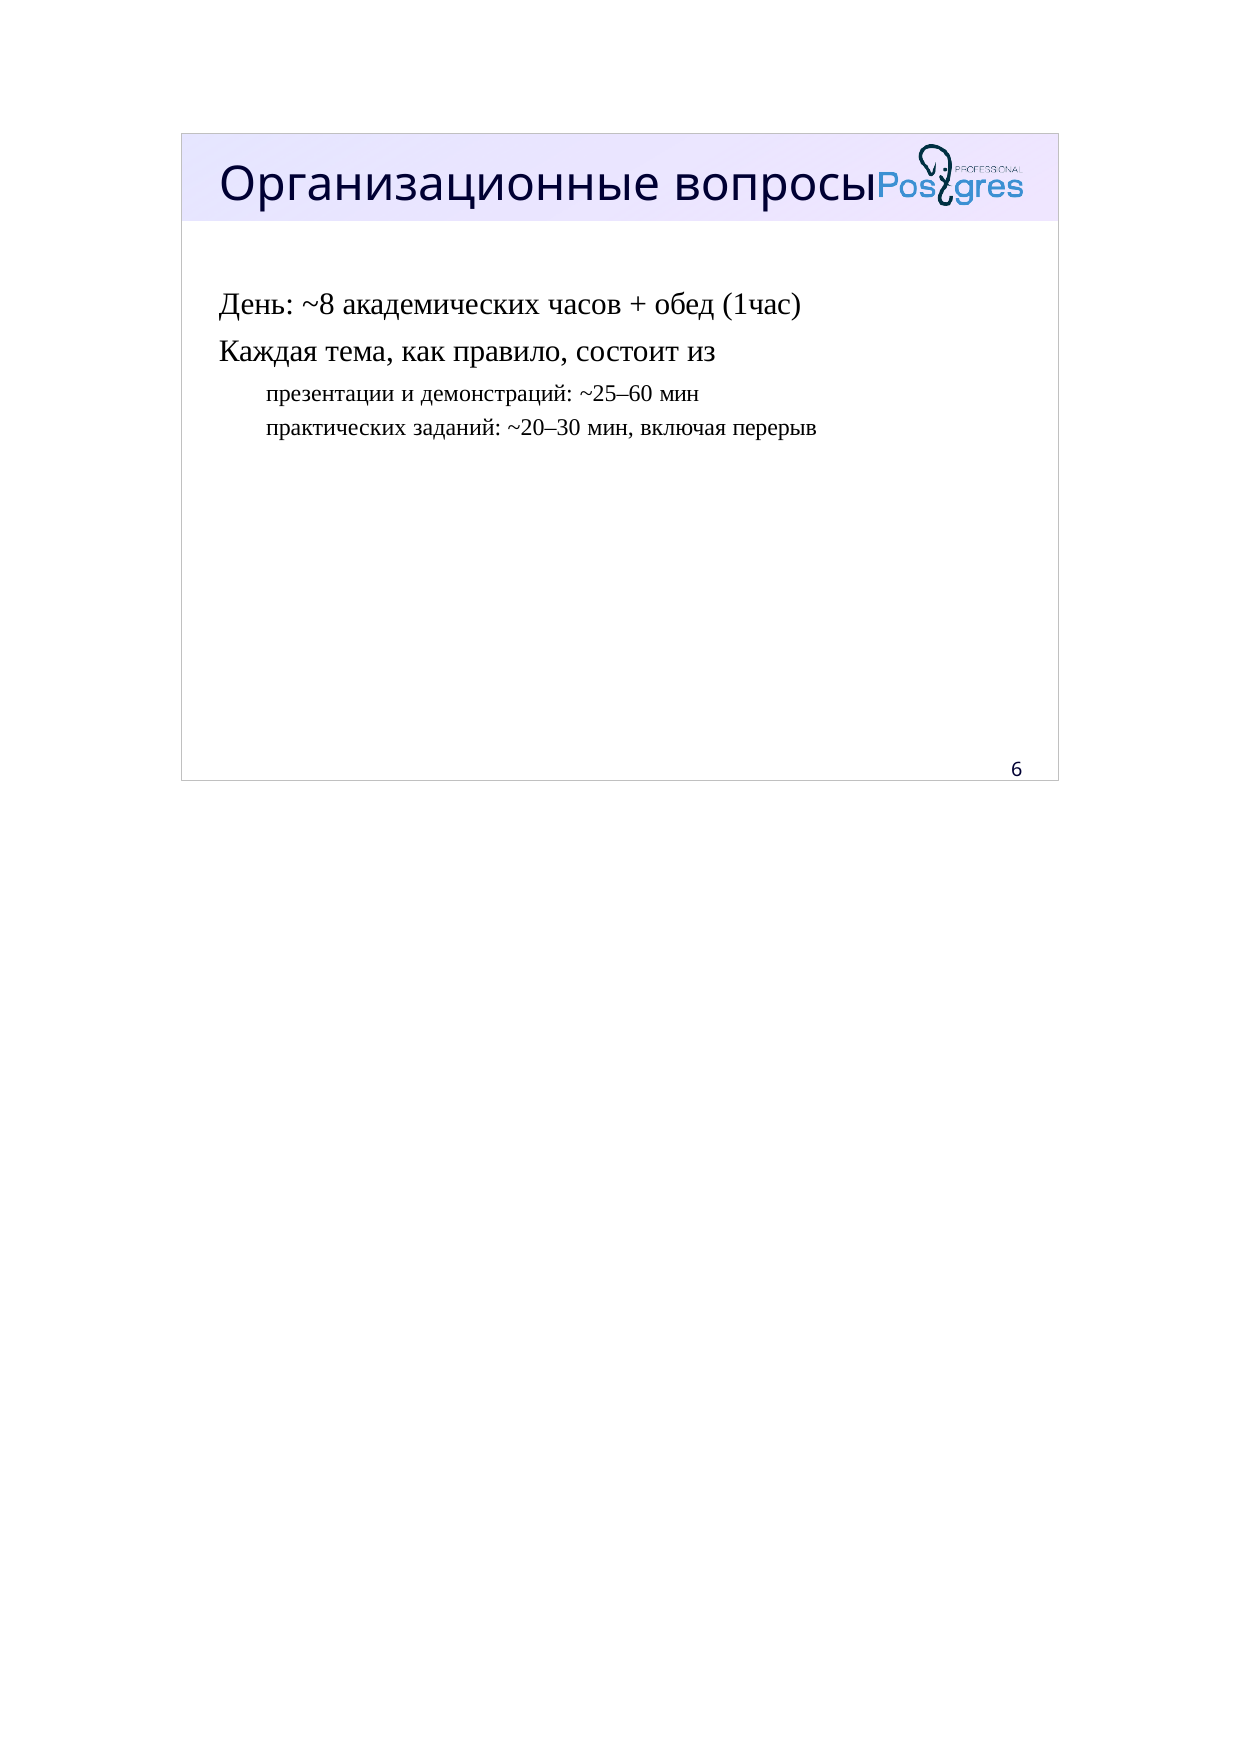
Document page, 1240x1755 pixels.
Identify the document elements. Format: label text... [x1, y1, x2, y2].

text_box Организационные вопросы День: ~8 академических часов + обед (1час) Каждая тема, как правило, состоит из презентации и демонстраций: ~25–60 мин практических заданий: ~20–30 мин, включая перерыв 6 [181, 229, 1059, 781]
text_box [181, 133, 1059, 222]
